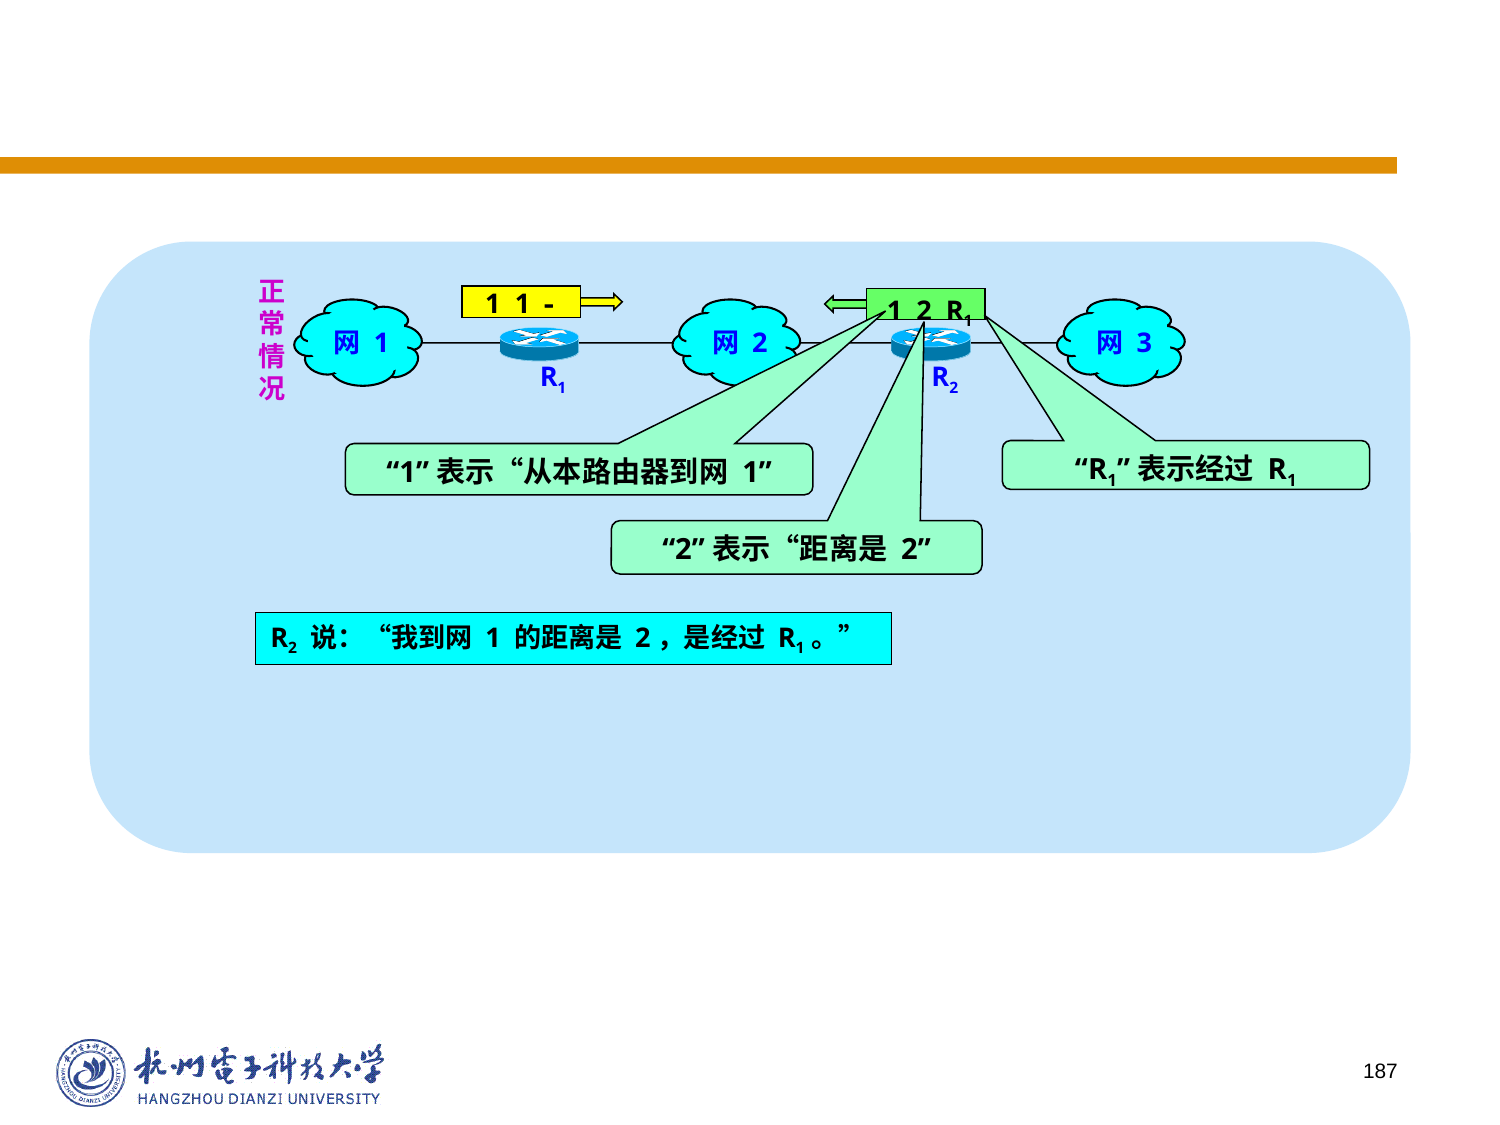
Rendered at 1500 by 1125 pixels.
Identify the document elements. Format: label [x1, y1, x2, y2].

picture [515, 339, 535, 346]
picture [934, 339, 955, 345]
text_box [88, 240, 1412, 855]
picture [55, 1025, 407, 1125]
picture [542, 339, 564, 345]
picture [499, 327, 537, 339]
picture [499, 327, 580, 362]
picture [891, 327, 972, 362]
